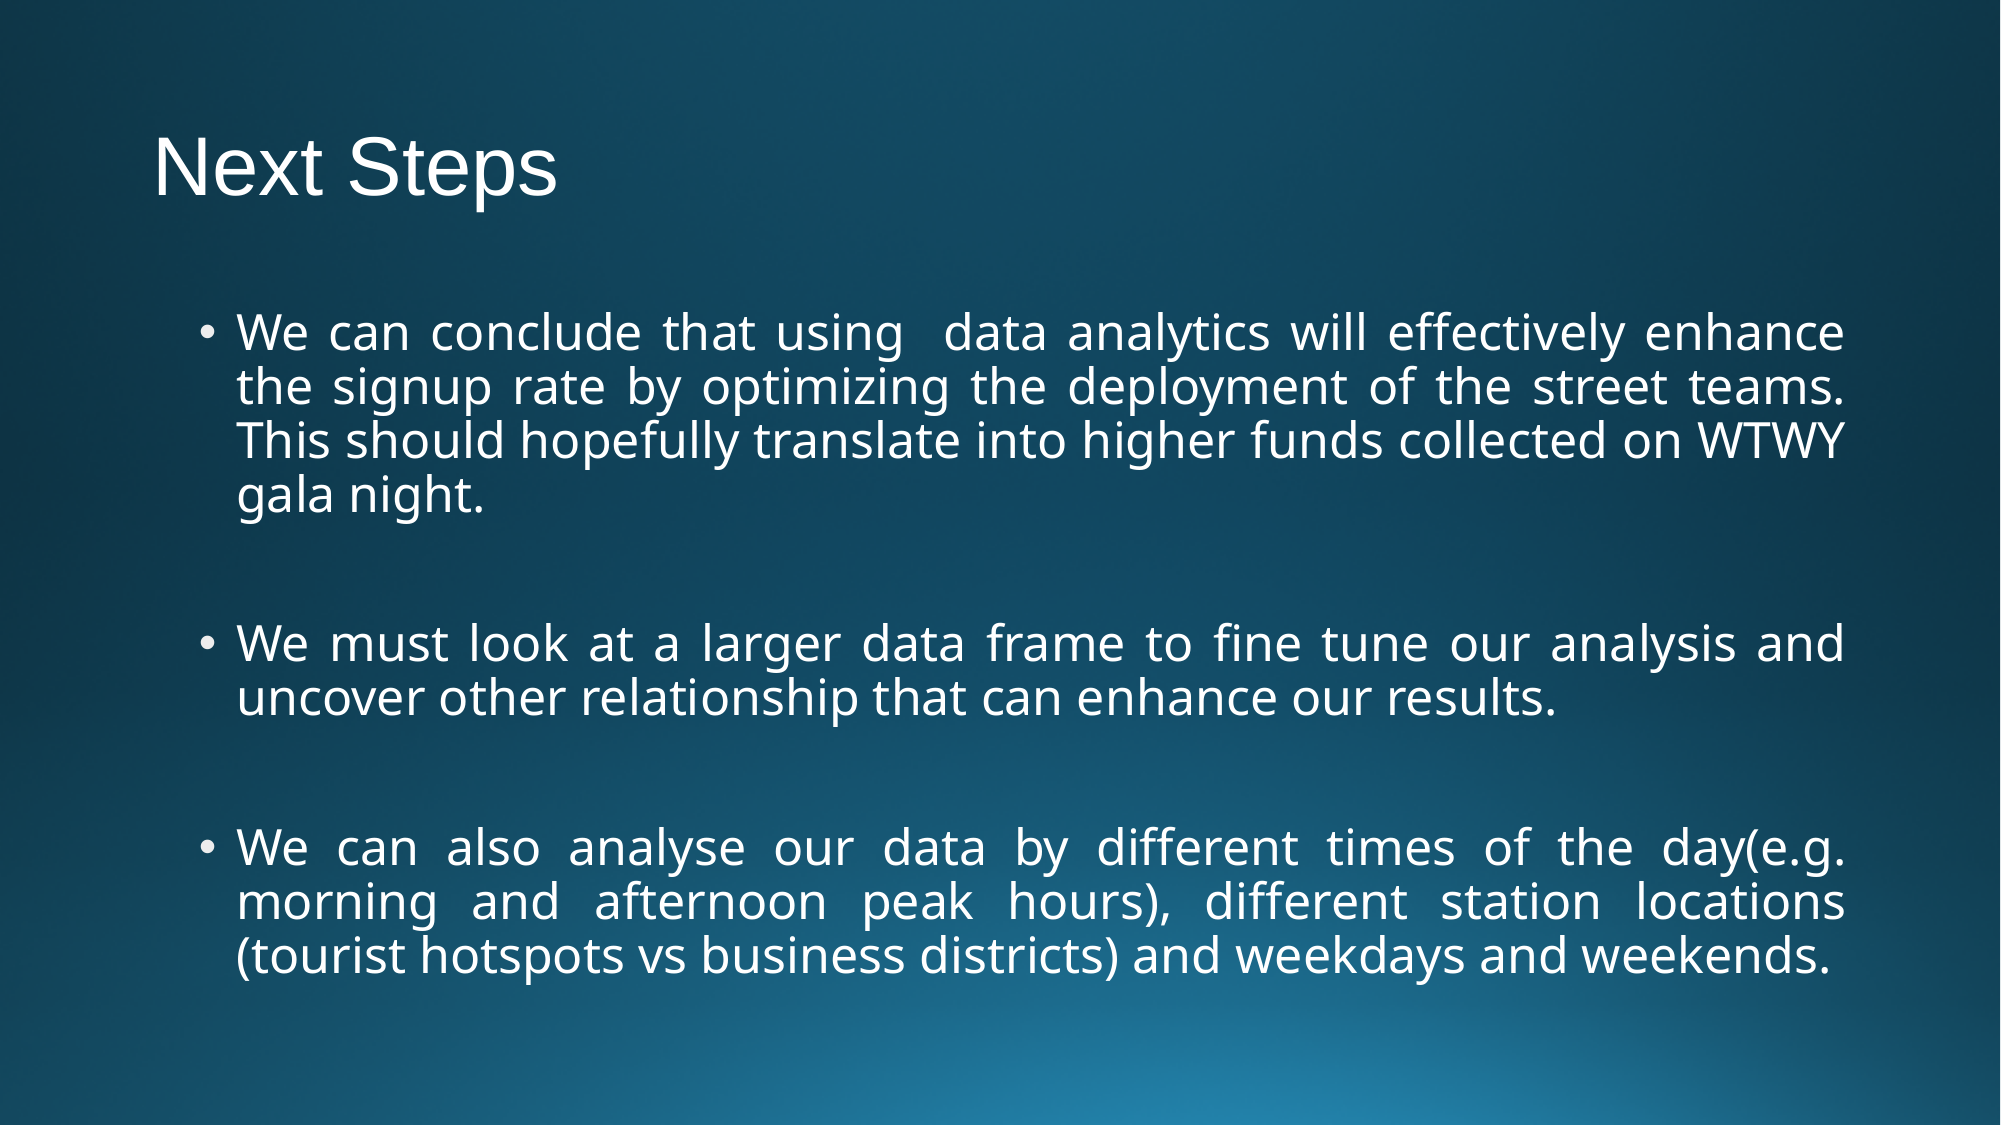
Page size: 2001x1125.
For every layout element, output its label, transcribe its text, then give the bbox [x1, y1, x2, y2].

list We can conclude that using data analytics will effectively enhance the signup rate by optimizing the deployment of the street teams. This should hopefully translate into higher funds collected on WTWY gala night. We must look at a larger data frame to fine tune our analysis and uncover other relationship that can enhance our results. We can also analyse our data by different times of the day(e.g. morning and afternoon peak hours), different station locations (tourist hotspots vs business districts) and weekdays and weekends. [183, 299, 1863, 1014]
title Next Steps [137, 59, 1863, 278]
picture [0, 0, 2001, 1125]
